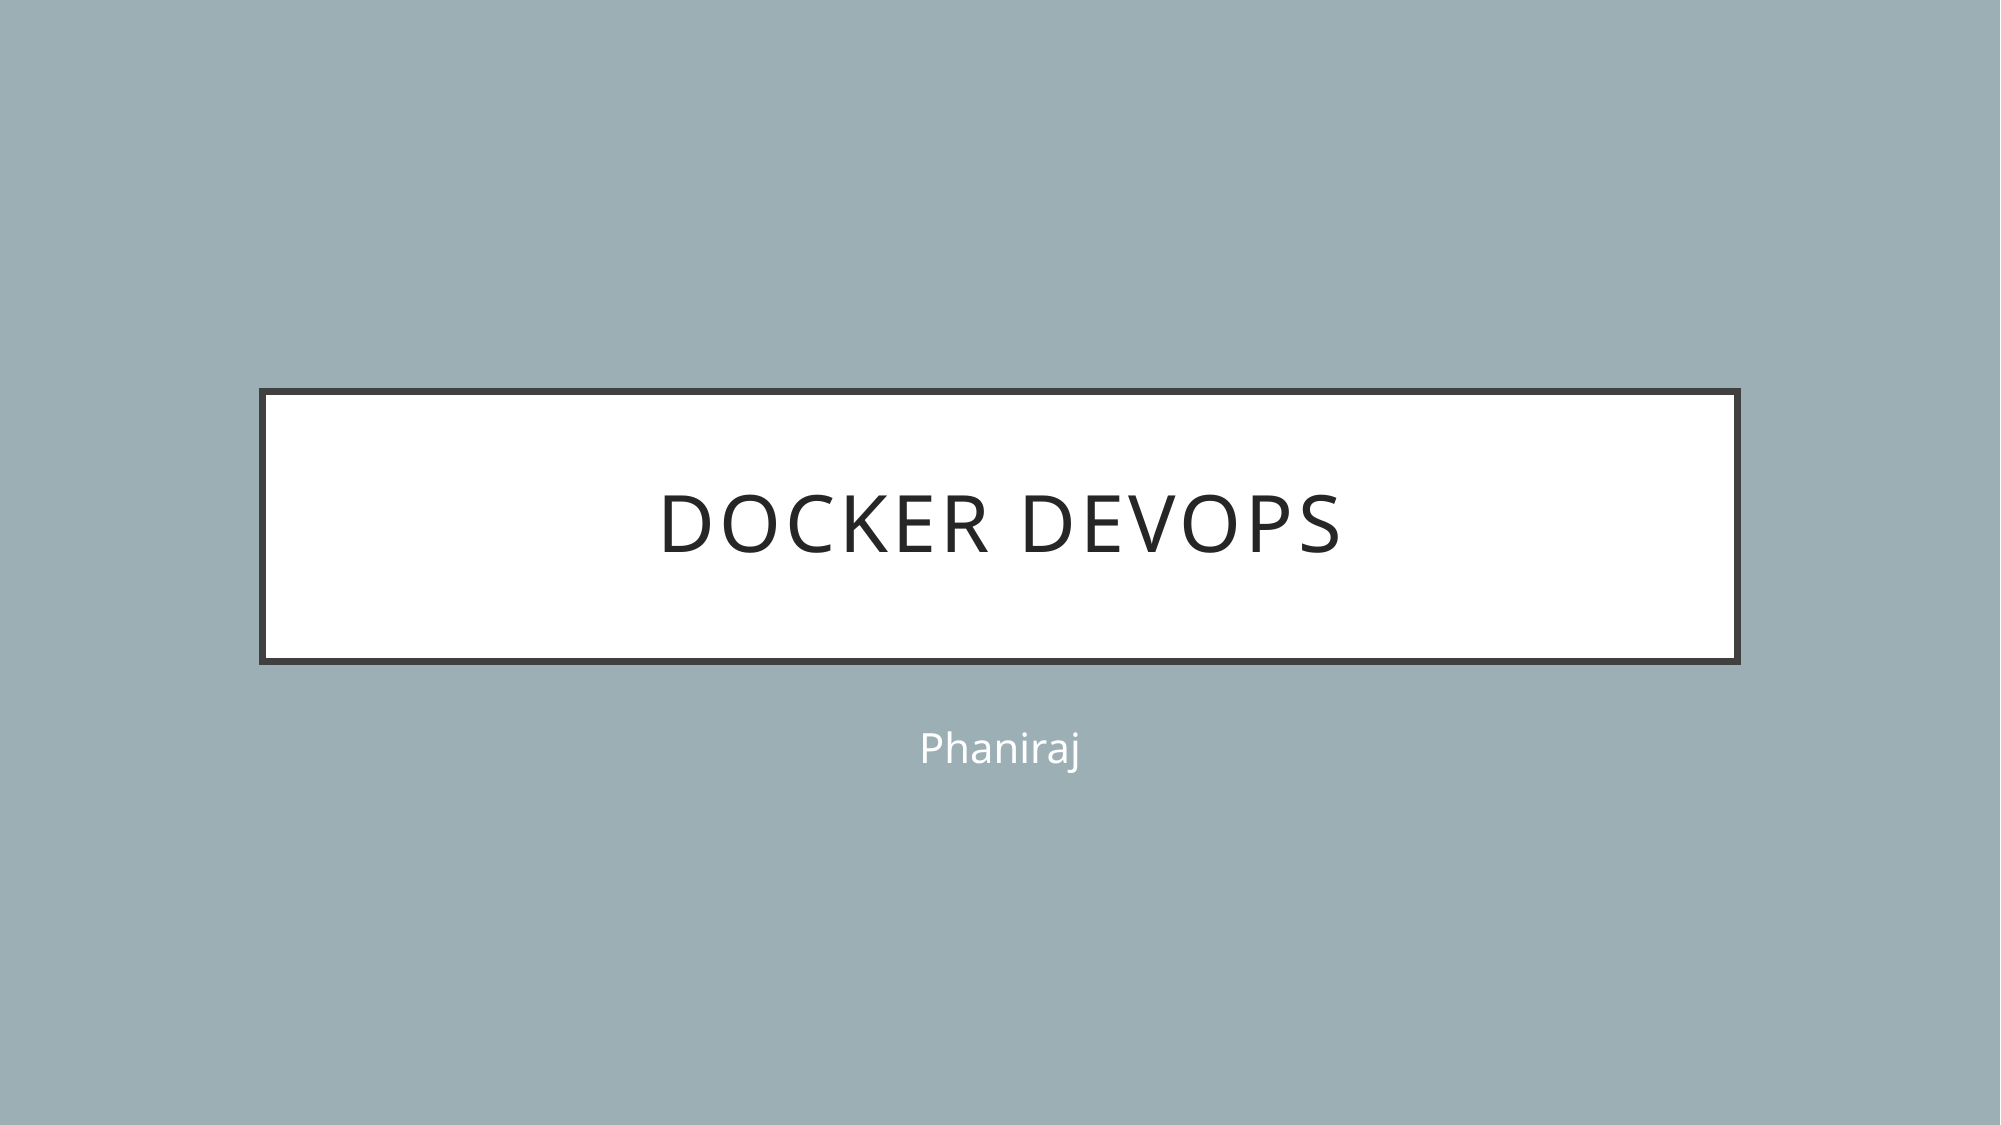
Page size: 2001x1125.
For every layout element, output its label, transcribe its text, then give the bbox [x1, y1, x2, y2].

subtitle Phaniraj [442, 713, 1558, 918]
title Docker Devops [259, 388, 1741, 665]
